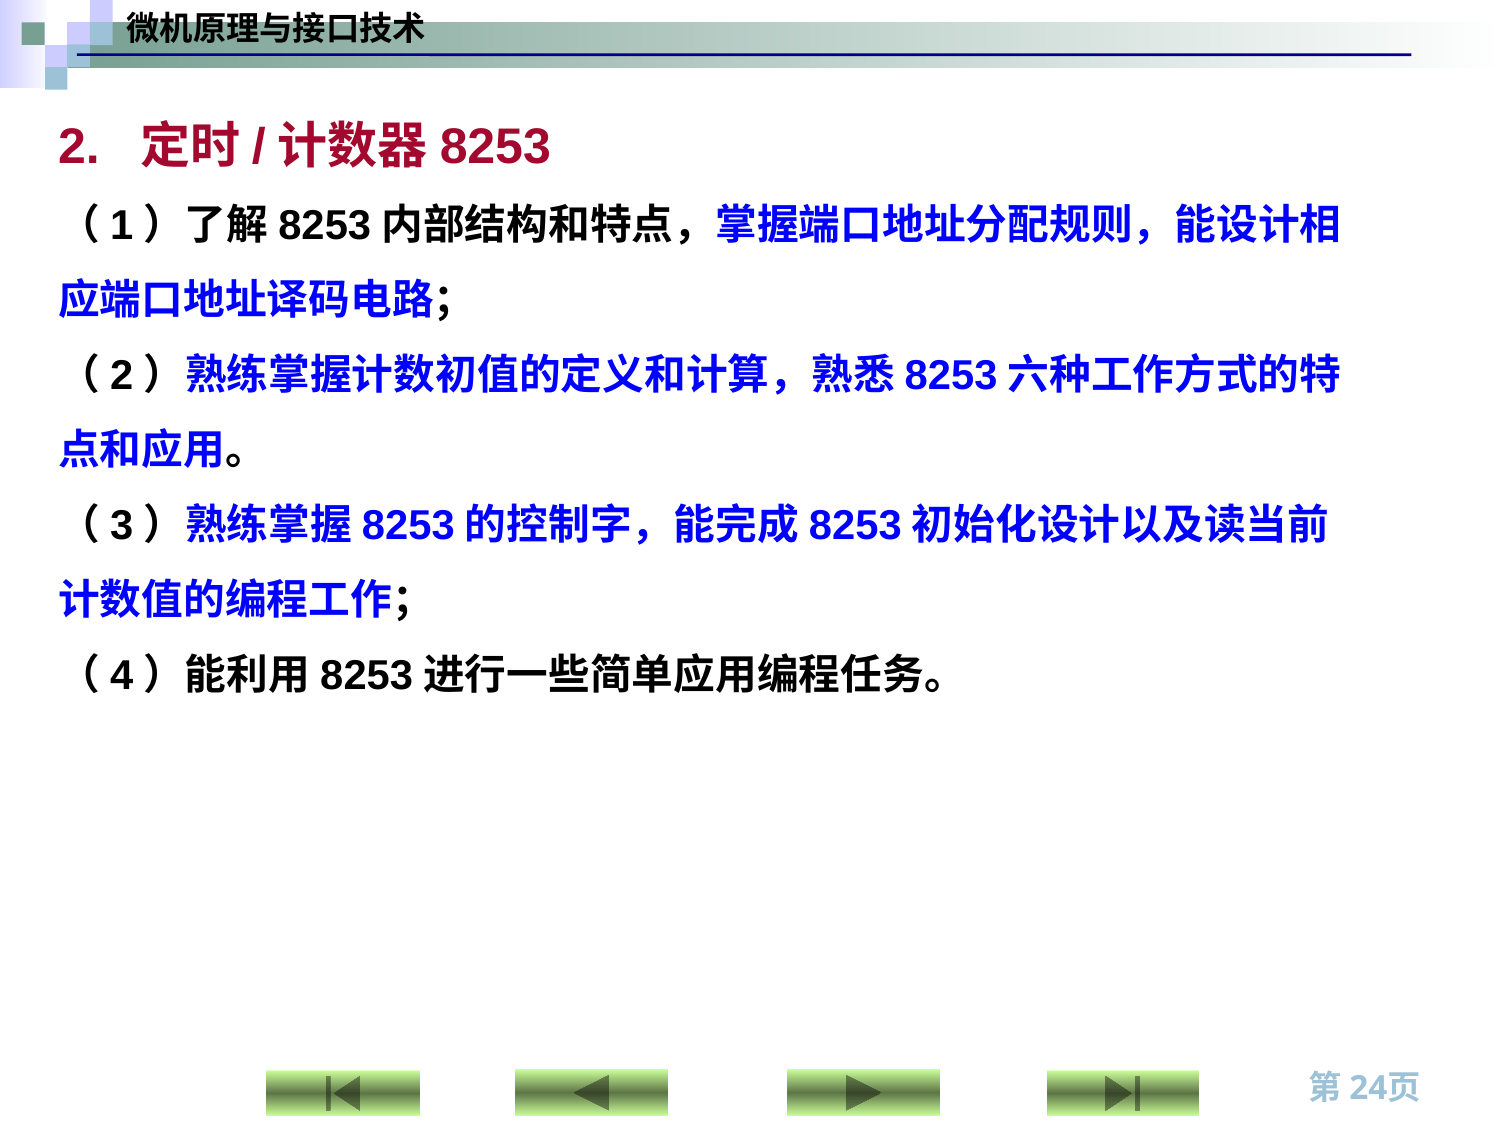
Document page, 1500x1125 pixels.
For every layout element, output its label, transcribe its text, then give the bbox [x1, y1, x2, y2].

text_box 2. 定时/计数器8253 （1）了解8253内部结构和特点，掌握端口地址分配规则，能设计相应端口地址译码电路； （2）熟练掌握计数初值的定义和计算，熟悉8253六种工作方式的特点和应用。 （3）熟练掌握8253的控制字，能完成8253初始化设计以及读当前计数值的编程工作； （4）能利用8253进行一些简单应用编程任务。 [43, 75, 1381, 781]
